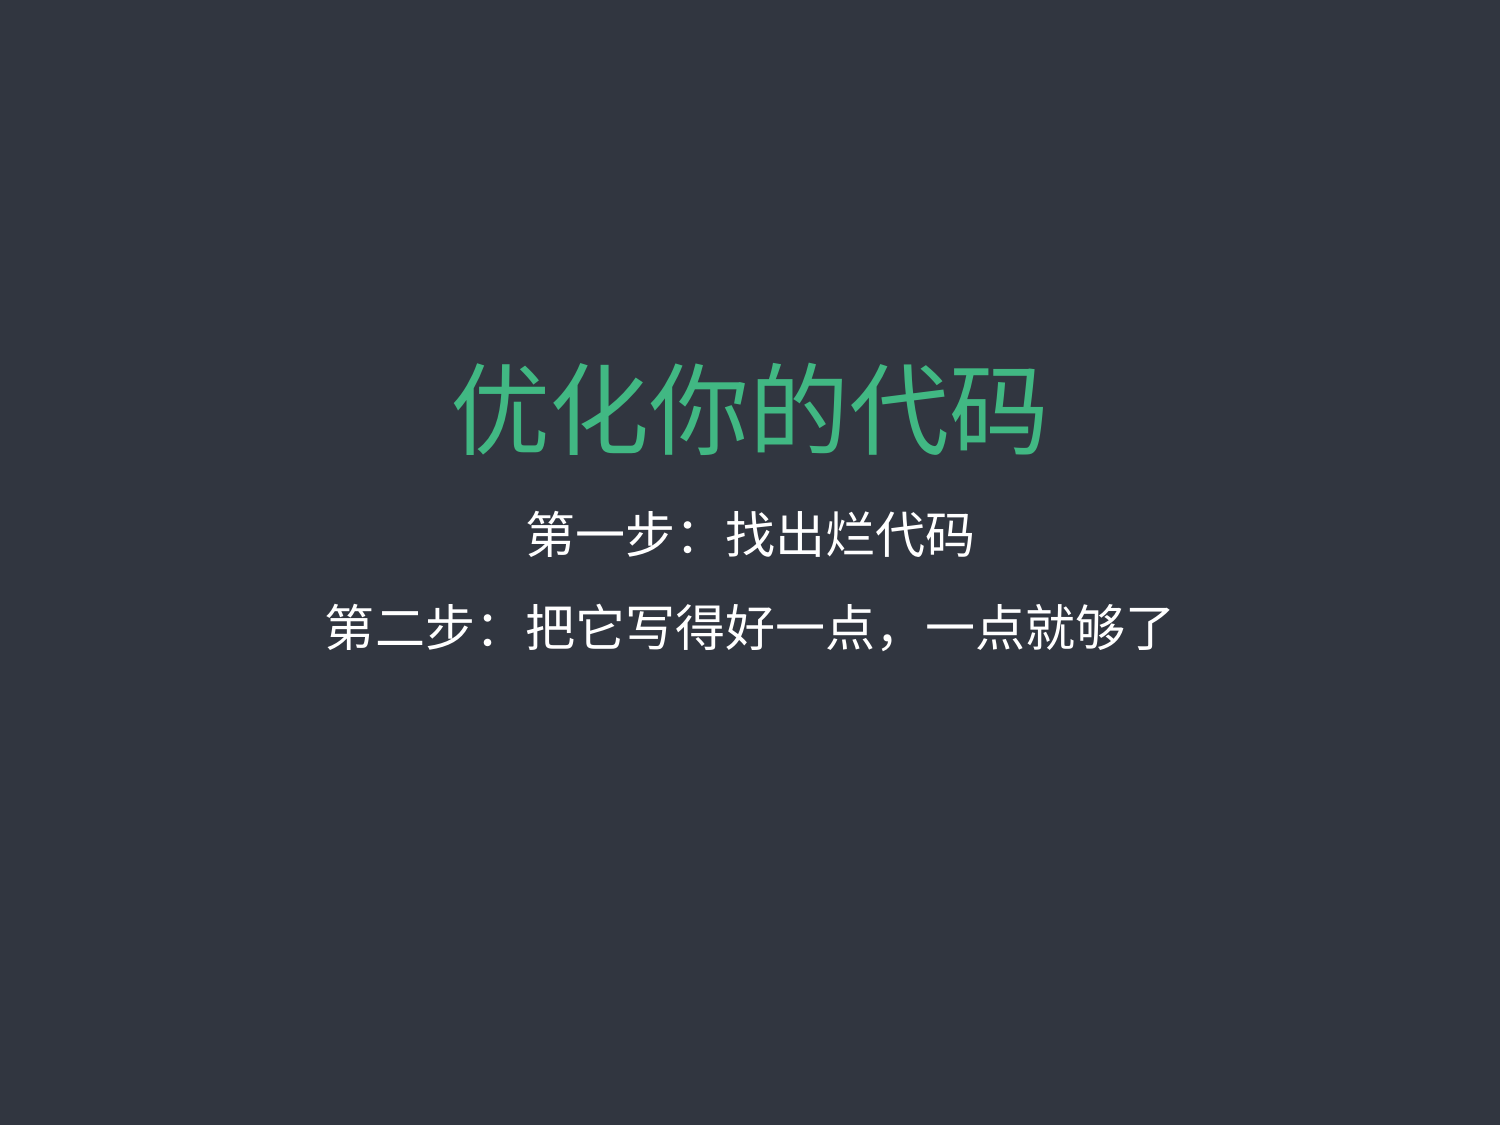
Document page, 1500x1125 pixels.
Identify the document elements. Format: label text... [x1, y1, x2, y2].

title 优化你的代码 [103, 352, 1397, 477]
subtitle 第一步：找出烂代码 第二步：把它写得好一点，一点就够了 [103, 495, 1397, 666]
